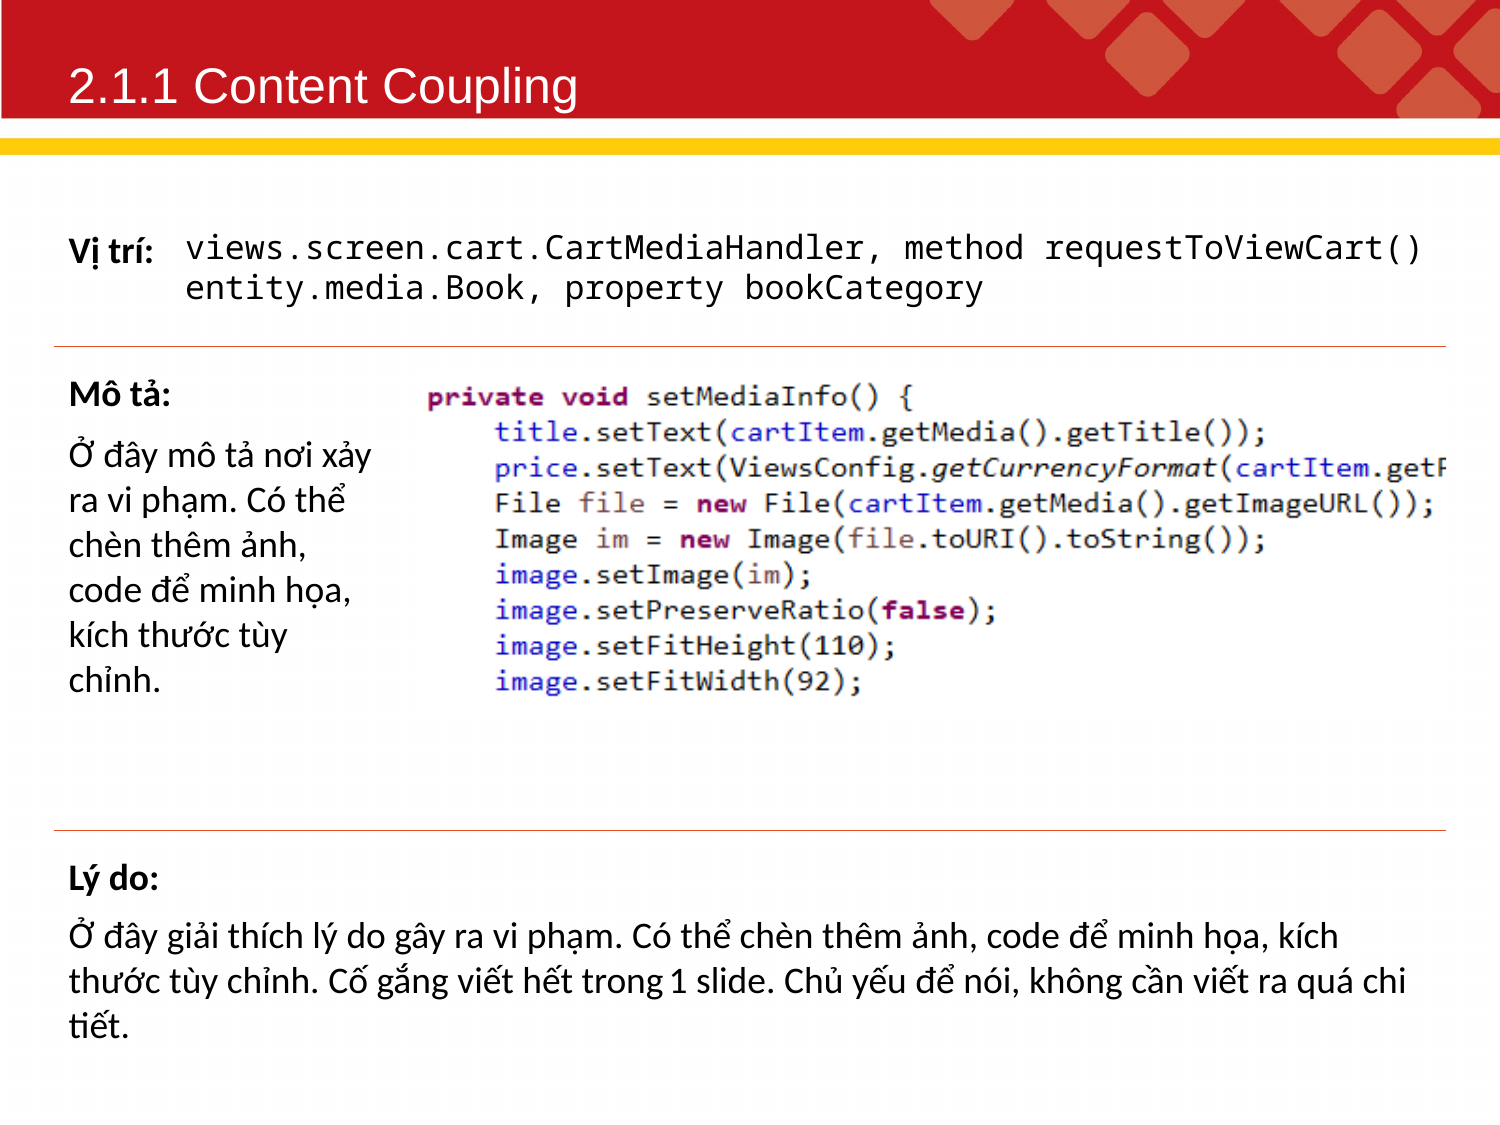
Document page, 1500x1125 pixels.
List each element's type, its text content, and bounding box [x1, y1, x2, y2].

text_box Mô tả: [53, 361, 210, 422]
text_box Lý do: [53, 845, 210, 904]
text_box 2.1.1 Content Coupling [53, 45, 1436, 121]
text_box Vị trí: [53, 218, 181, 279]
text_box views.screen.cart.CartMediaHandler, method requestToViewCart() entity.media.Book, property bookCategory [170, 218, 1464, 314]
text_box Ở đây mô tả nơi xảy ra vi phạm. Có thể chèn thêm ảnh, code để minh họa, kích thước tùy chỉnh. [53, 422, 388, 707]
picture [0, 0, 1500, 1125]
text_box Ở đây giải thích lý do gây ra vi phạm. Có thể chèn thêm ảnh, code để minh họa, kích thước tùy chỉnh. Cố gắng viết hết trong 1 slide. Chủ yếu để nói, không cần viết ra quá chi tiết. [53, 904, 1447, 1054]
